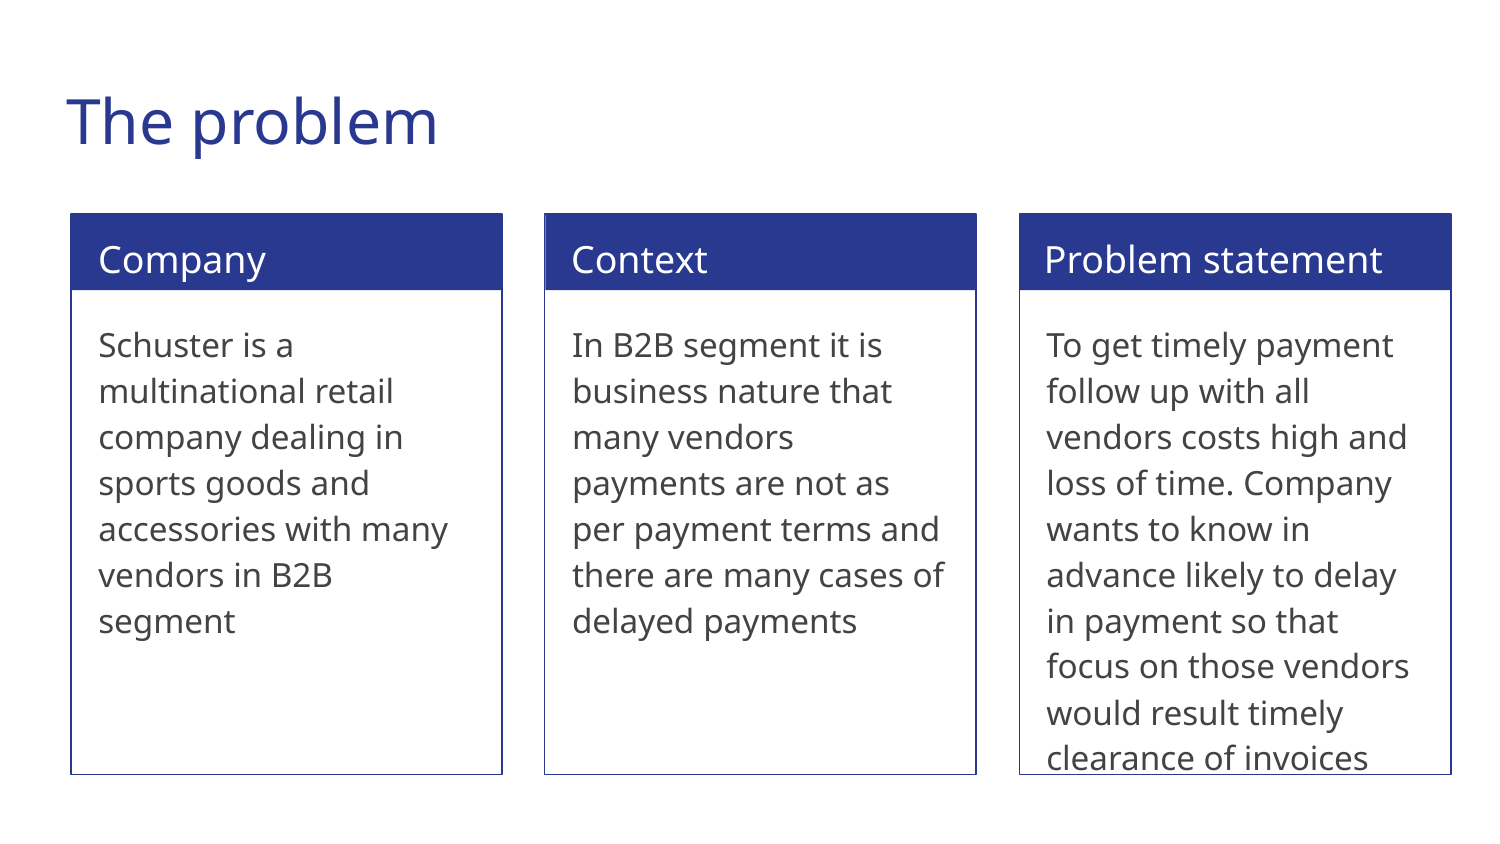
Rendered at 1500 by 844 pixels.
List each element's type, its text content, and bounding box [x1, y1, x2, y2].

title The problem [51, 67, 1449, 167]
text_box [544, 213, 977, 775]
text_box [1018, 213, 1452, 775]
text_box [70, 213, 503, 775]
